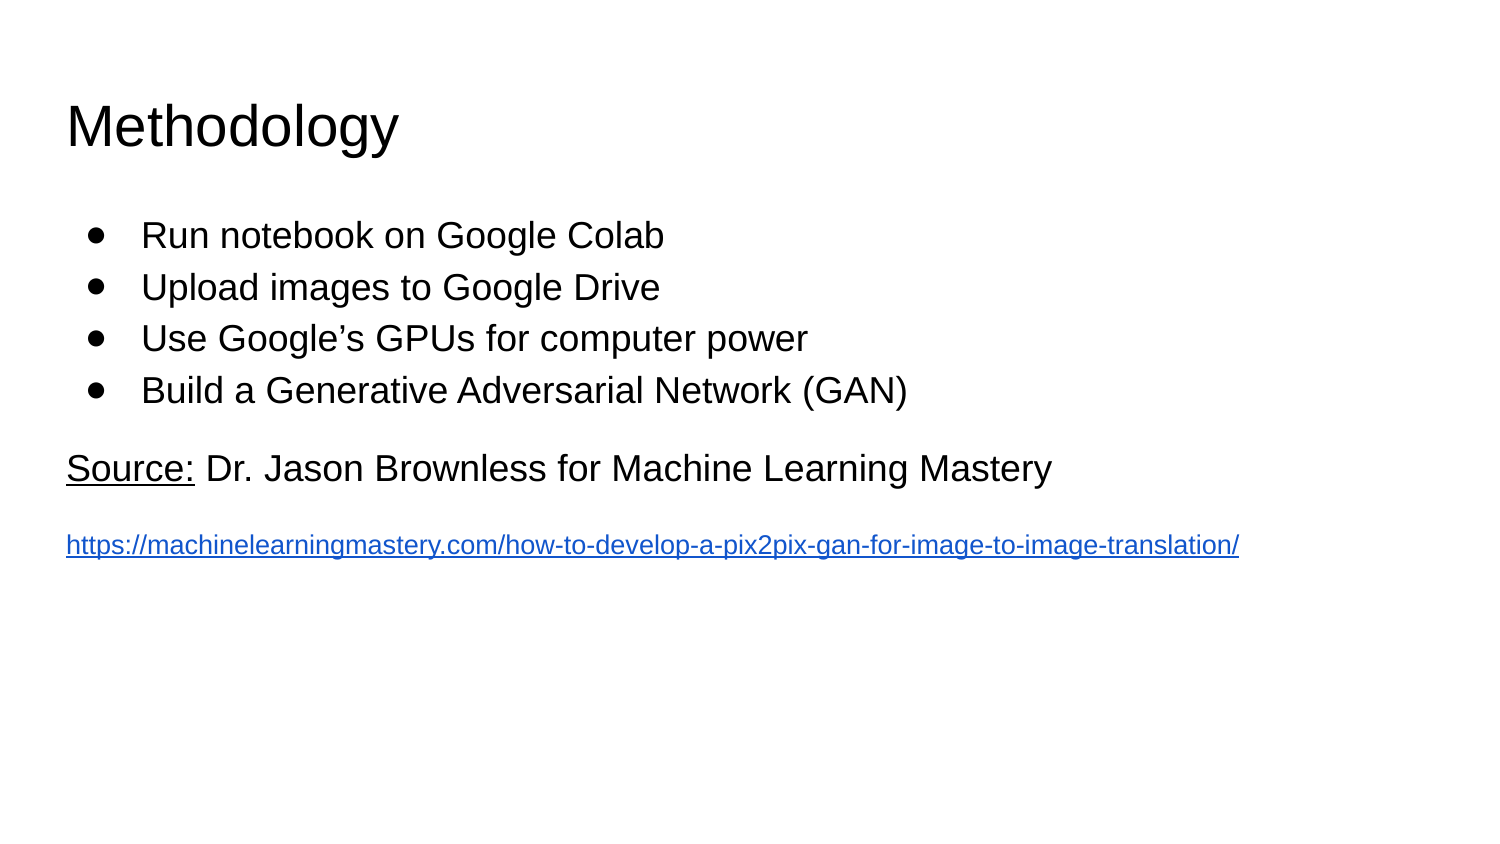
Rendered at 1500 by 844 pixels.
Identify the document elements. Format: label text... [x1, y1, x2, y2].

title Methodology [51, 72, 816, 167]
list Run notebook on Google Colab Upload images to Google Drive Use Google’s GPUs for computer power Build a Generative Adversarial Network (GAN) Source: Dr. Jason Brownless for Machine Learning Mastery https://machinelearningmastery.com/how-to-develop-a-pix2pix-gan-for-image-to-image-translation/ [51, 189, 1346, 738]
